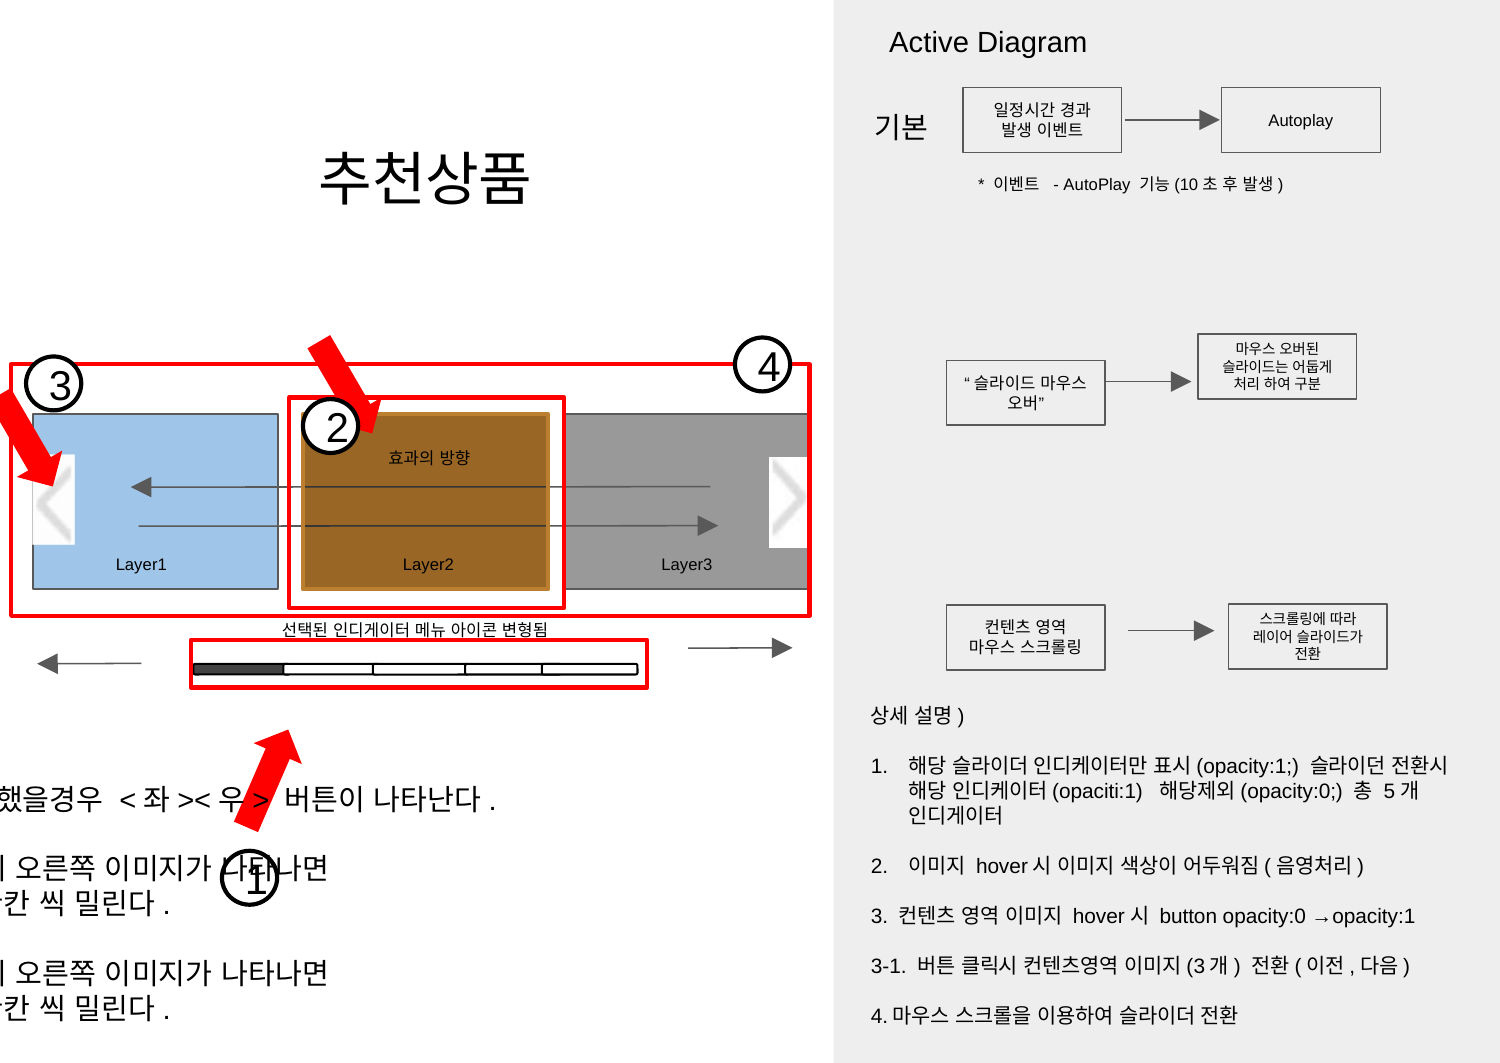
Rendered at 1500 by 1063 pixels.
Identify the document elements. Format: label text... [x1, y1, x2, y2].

text_box 선택된 인디게이터 메뉴 아이콘 변형됨 [267, 618, 592, 638]
title Active Diagram [874, 8, 1374, 127]
text_box [370, 661, 465, 677]
text_box [9, 362, 812, 618]
text_box 4 [732, 335, 793, 394]
text_box 컨텐츠 영역 마우스 스크롤링 [946, 604, 1105, 670]
text_box 기본 [859, 101, 944, 152]
text_box [305, 333, 349, 362]
picture [32, 454, 75, 545]
picture [768, 457, 812, 548]
text_box [0, 386, 9, 442]
text_box [189, 638, 649, 690]
text_box [463, 661, 542, 677]
text_box * 이벤트 - AutoPlay 기능(10초 후 발생) [963, 158, 1380, 212]
text_box 마우스 오버된 슬라이드는 어둡게 처리 하여 구분 [1197, 334, 1357, 399]
text_box [281, 661, 373, 677]
text_box [833, 0, 1500, 1063]
text_box [251, 727, 304, 773]
text_box Autoplay [1221, 87, 1381, 153]
text_box 2 [300, 397, 361, 456]
text_box 3 [23, 354, 84, 413]
text_box 스크롤링에 따라 레이어 슬라이드가 전환 [1228, 603, 1388, 669]
text_box 상세 설명) 해당 슬라이더 인디케이터만 표시(opacity:1;) 슬라이던 전환시 해당 인디케이터(opaciti:1) 해당제외(opacity:0;) 총 5개 인디게이터 이미지 hover시 이미지 색상이 어두워짐(음영처리) 3. 컨텐츠 영역 이미지 hover시 button opacity:0 →opacity:1 3-1. 버튼 클릭시 컨텐츠영역 이미지(3개) 전환(이전,다음) 4.마우스 스크롤을 이용하여 슬라이더 전환 [855, 687, 1478, 1020]
text_box “슬라이드 마우스 오버” [946, 360, 1105, 426]
title 추천상품 [46, 127, 805, 246]
text_box 일정시간 경과 발생 이벤트 [963, 87, 1122, 153]
text_box 1.추천 영역에 hover 했을경우 <좌><우> 버튼이 나타난다. 2-1. 오른쪽 버튼클릭시 오른쪽 이미지가 나타나면 슬라이더가 왼쪽으로 한칸 씩 밀린다. 2-2. 오른쪽 버튼클릭시 오른쪽 이미지가 나타나면 슬라이더가 왼쪽으로 한칸 씩 밀린다. [0, 773, 512, 1033]
text_box [539, 661, 640, 677]
